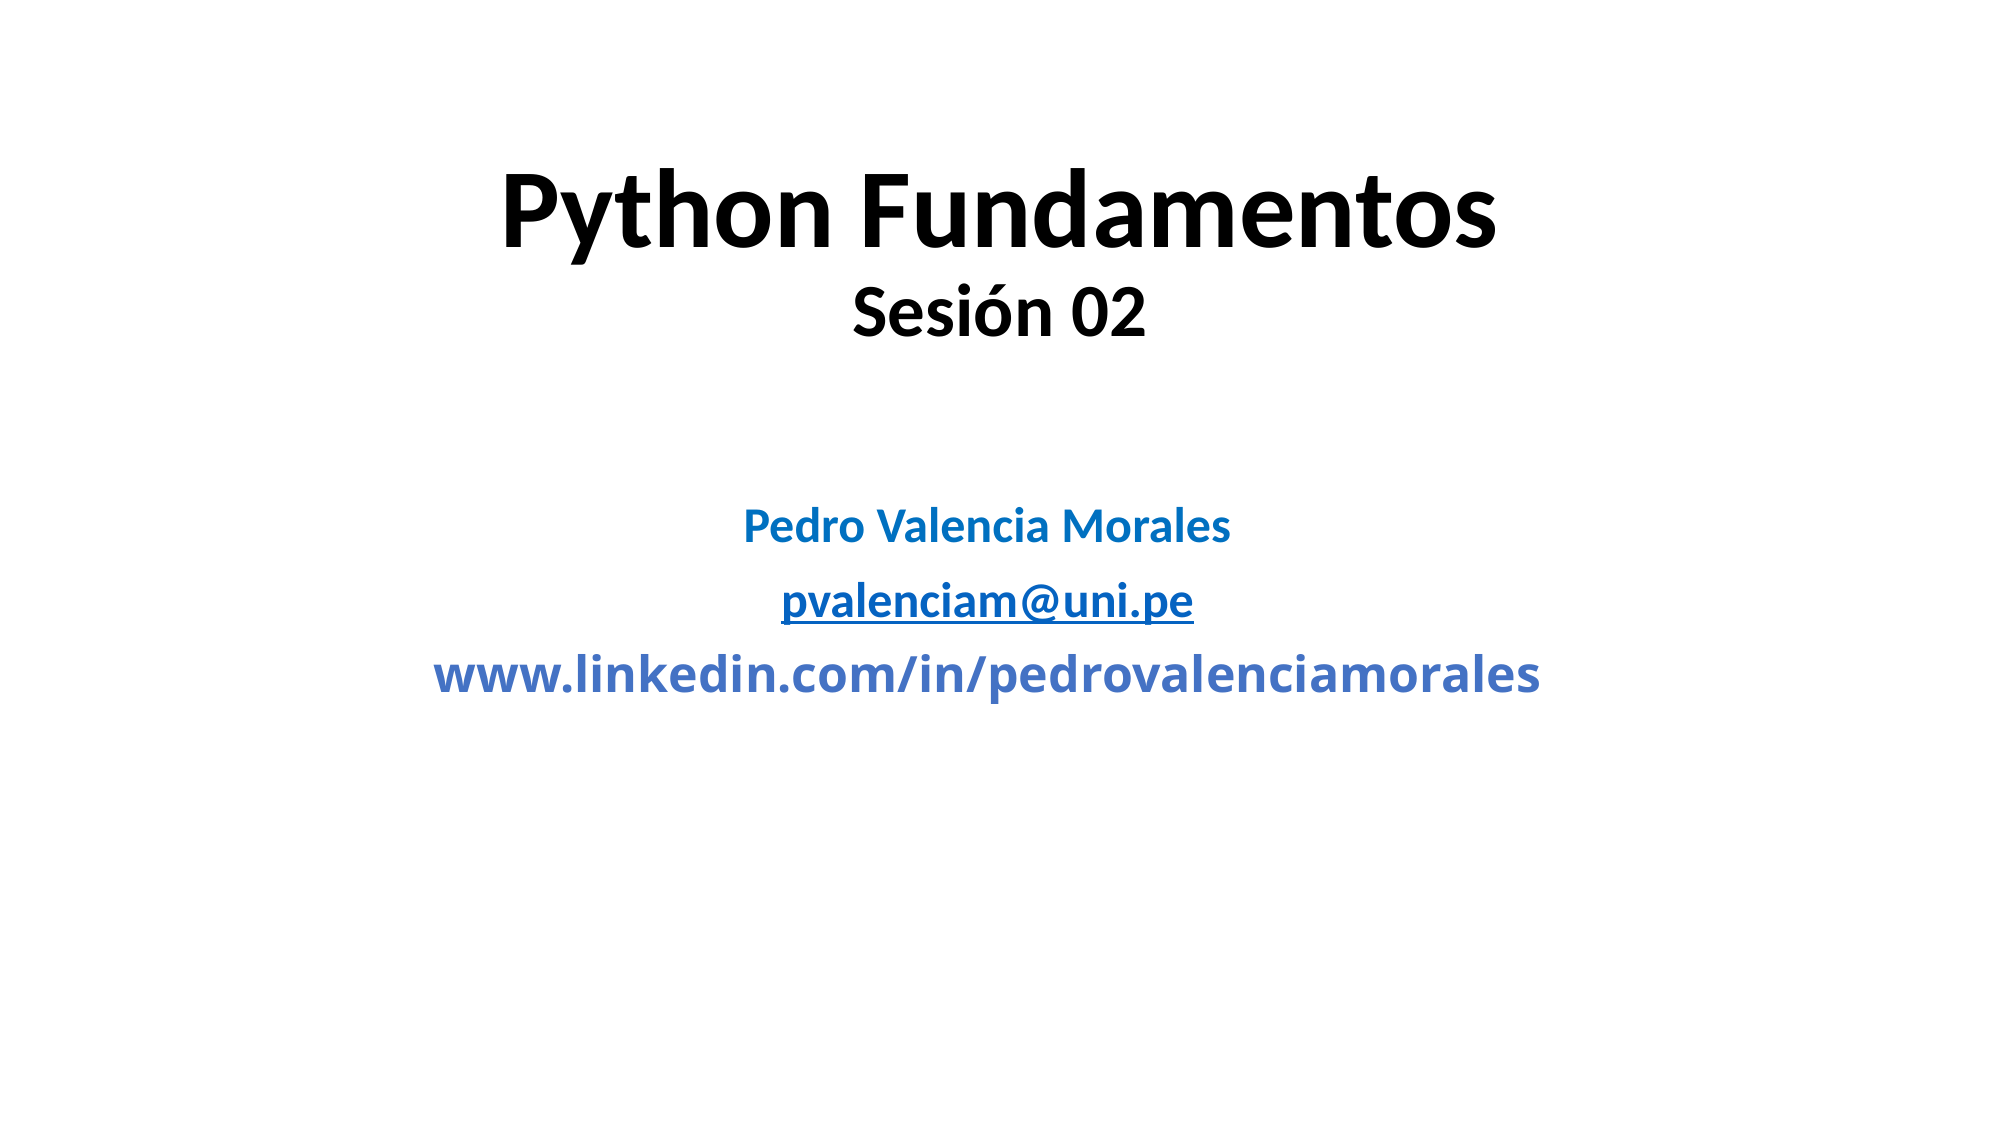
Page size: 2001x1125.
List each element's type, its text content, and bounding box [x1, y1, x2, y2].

title Python Fundamentos Sesión 02 [249, 129, 1750, 361]
subtitle Pedro Valencia Morales pvalenciam@uni.pe www.linkedin.com/in/pedrovalenciamorales [237, 491, 1738, 764]
